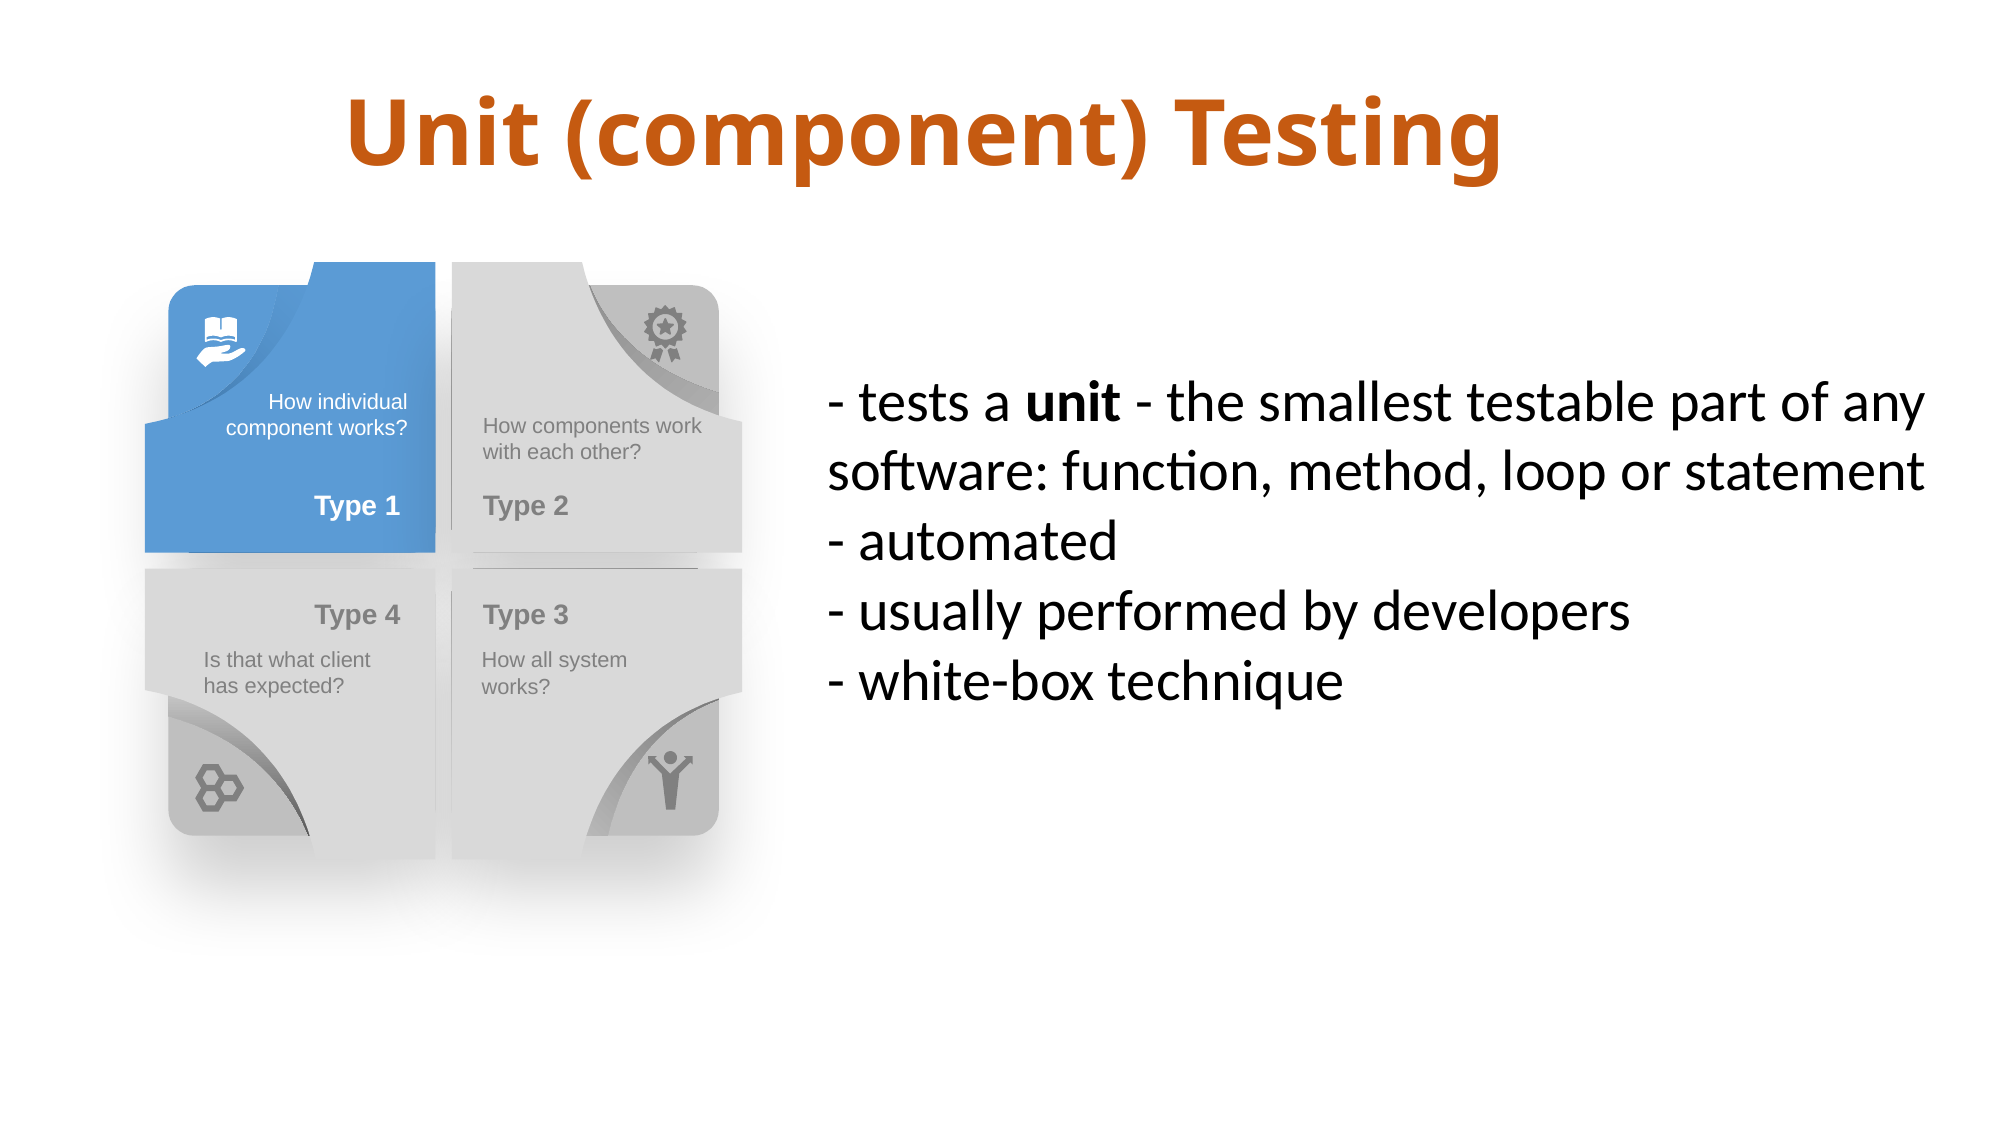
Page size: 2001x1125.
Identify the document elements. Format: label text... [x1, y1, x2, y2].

text_box Unit (component) Testing [62, 59, 1788, 212]
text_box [144, 262, 743, 860]
text_box - tests a unit - the smallest testable part of any software: function, method, loop or statement - automated - usually performed by developers - white-box technique [812, 355, 1949, 720]
